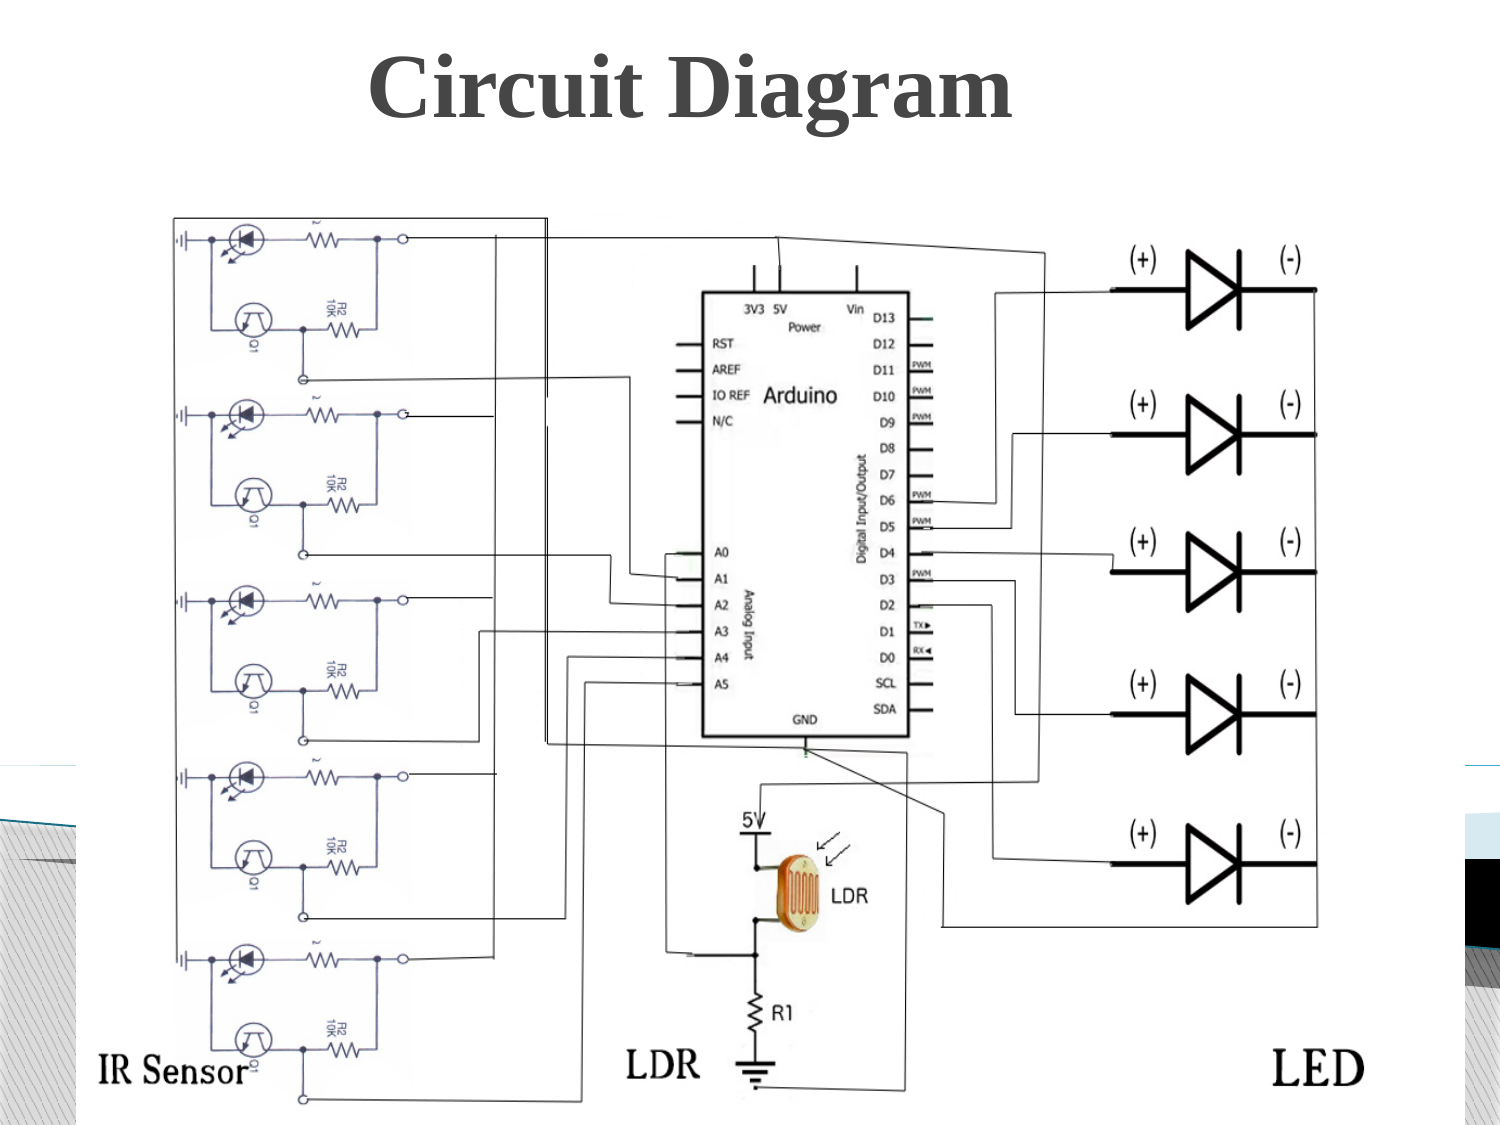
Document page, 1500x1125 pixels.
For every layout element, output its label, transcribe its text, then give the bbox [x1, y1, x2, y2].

title Circuit Diagram [53, 0, 1329, 144]
picture [0, 191, 1500, 1125]
